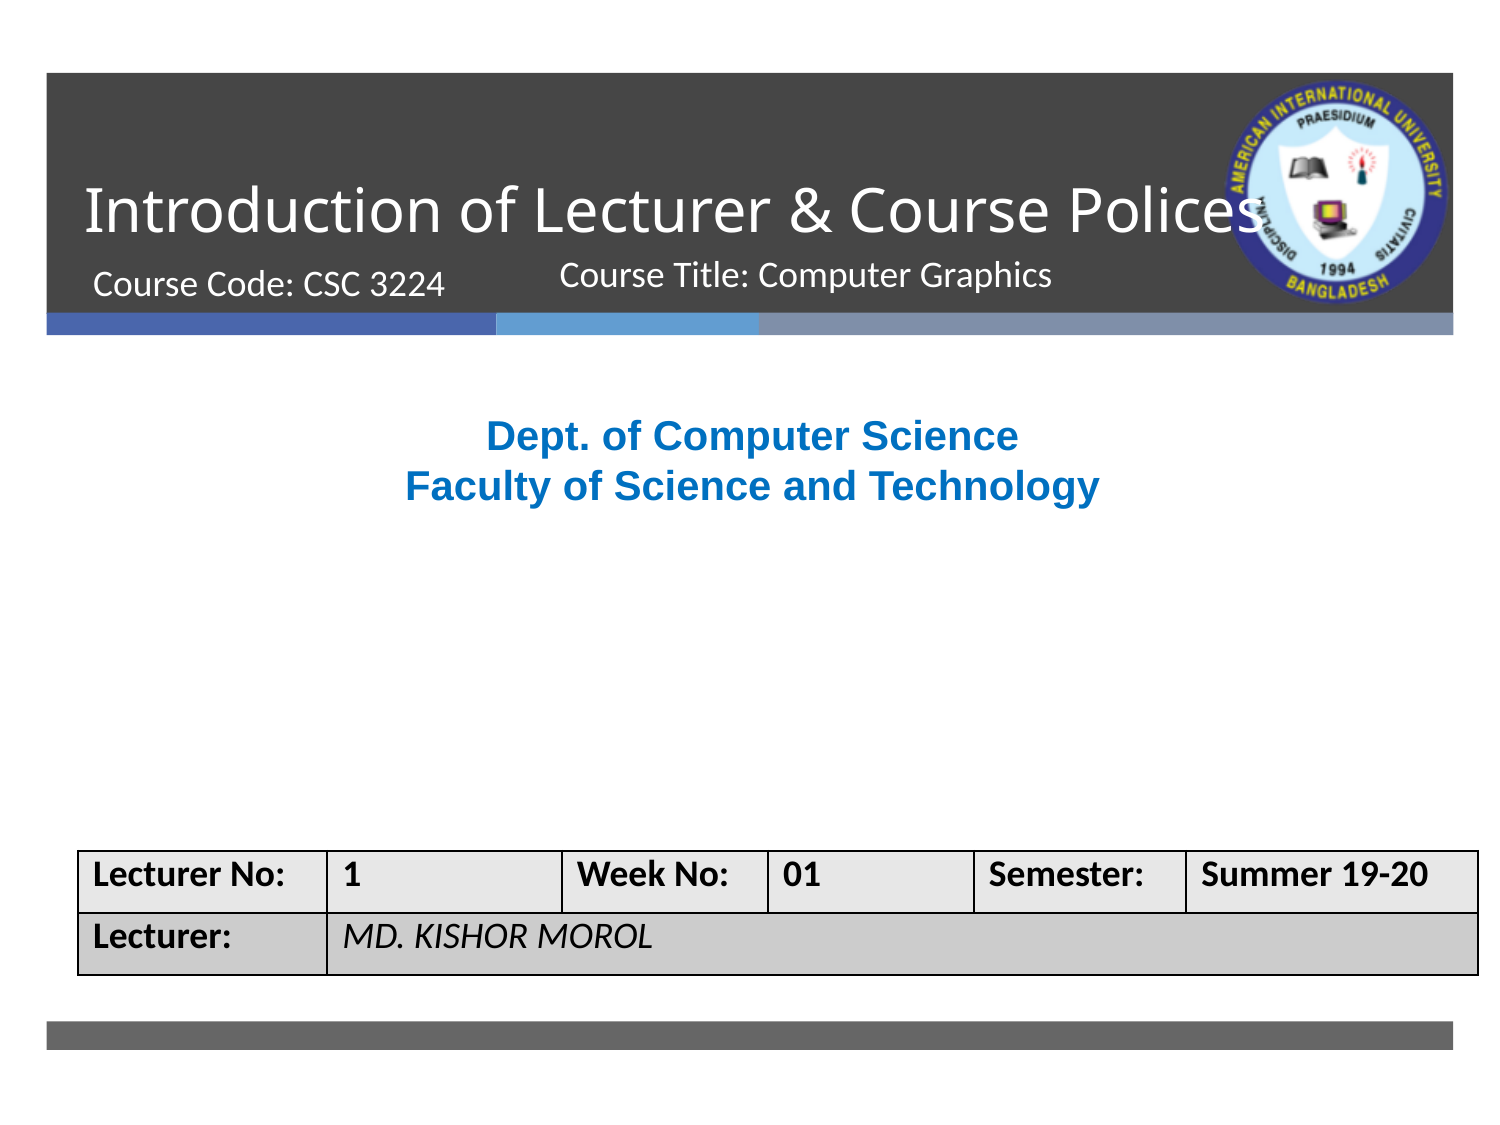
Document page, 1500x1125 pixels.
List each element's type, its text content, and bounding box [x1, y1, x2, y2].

picture [1228, 75, 1454, 310]
table_header Semester: [975, 852, 1185, 912]
title Introduction of Lecturer & Course Polices [69, 73, 1351, 253]
table_header 1 [328, 852, 561, 912]
table_cell Lecturer: [79, 914, 326, 974]
table_header Week No: [563, 852, 767, 912]
table_header 01 [769, 852, 973, 912]
subtitle Course Code: CSC 3224 [78, 251, 536, 331]
table_header Lecturer No: [79, 852, 326, 912]
text_box Dept. of Computer Science Faculty of Science and Technology [12, 401, 1493, 517]
table_cell MD. KISHOR MOROL [328, 914, 1477, 974]
table_header Summer 19-20 [1187, 852, 1477, 912]
text_box Course Title: Computer Graphics [544, 252, 1228, 332]
